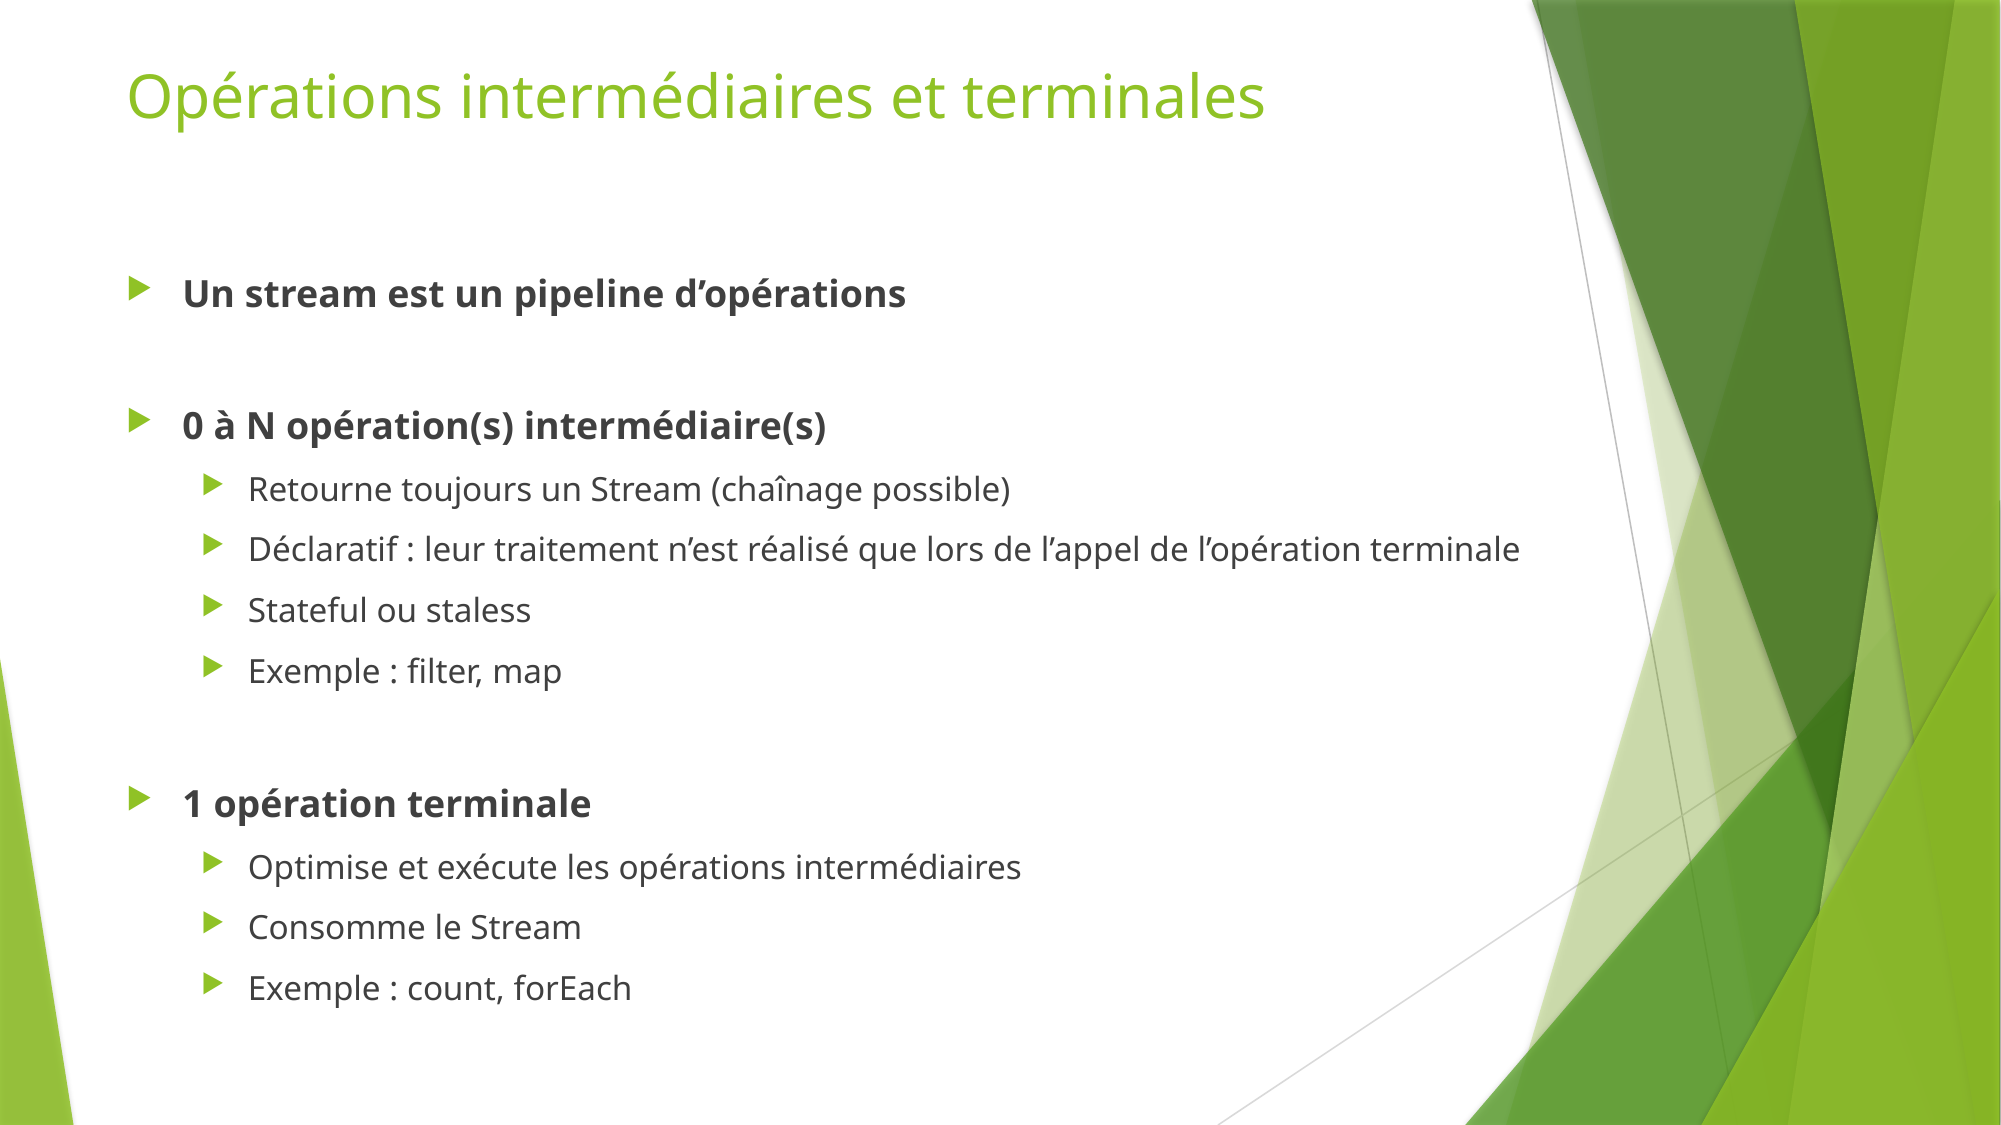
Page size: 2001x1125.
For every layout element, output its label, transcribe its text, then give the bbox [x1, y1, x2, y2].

list Un stream est un pipeline d’opérations 0 à N opération(s) intermédiaire(s) Retourne toujours un Stream (chaînage possible) Déclaratif : leur traitement n’est réalisé que lors de l’appel de l’opération terminale Stateful ou staless Exemple : filter, map 1 opération terminale Optimise et exécute les opérations intermédiaires Consomme le Stream Exemple : count, forEach [111, 197, 1571, 1037]
text_box Opérations intermédiaires et terminales [111, 50, 1522, 185]
